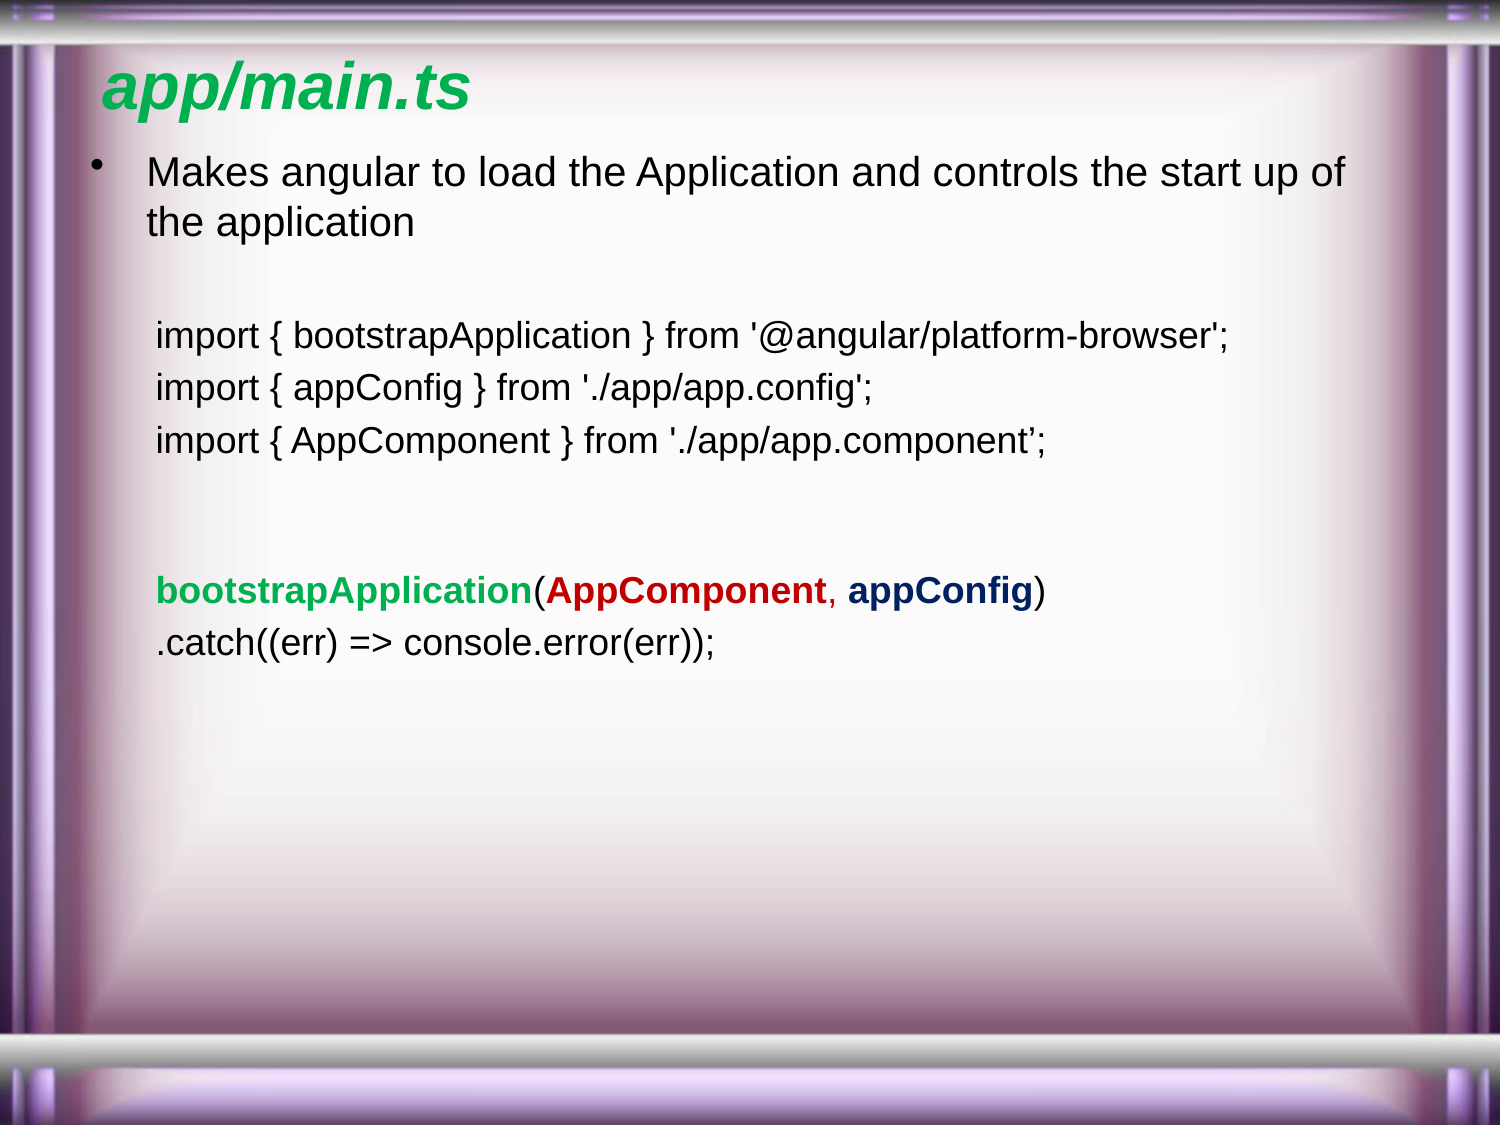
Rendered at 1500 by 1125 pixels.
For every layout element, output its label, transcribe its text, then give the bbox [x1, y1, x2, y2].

picture [0, 0, 1500, 1125]
list Makes angular to load the Application and controls the start up of the application import { bootstrapApplication } from '@angular/platform-browser'; import { appConfig } from './app/app.config'; import { AppComponent } from './app/app.component’; bootstrapApplication(AppComponent, appConfig) .catch((err) => console.error(err)); [75, 137, 1425, 1005]
title app/main.ts [87, 62, 1438, 183]
